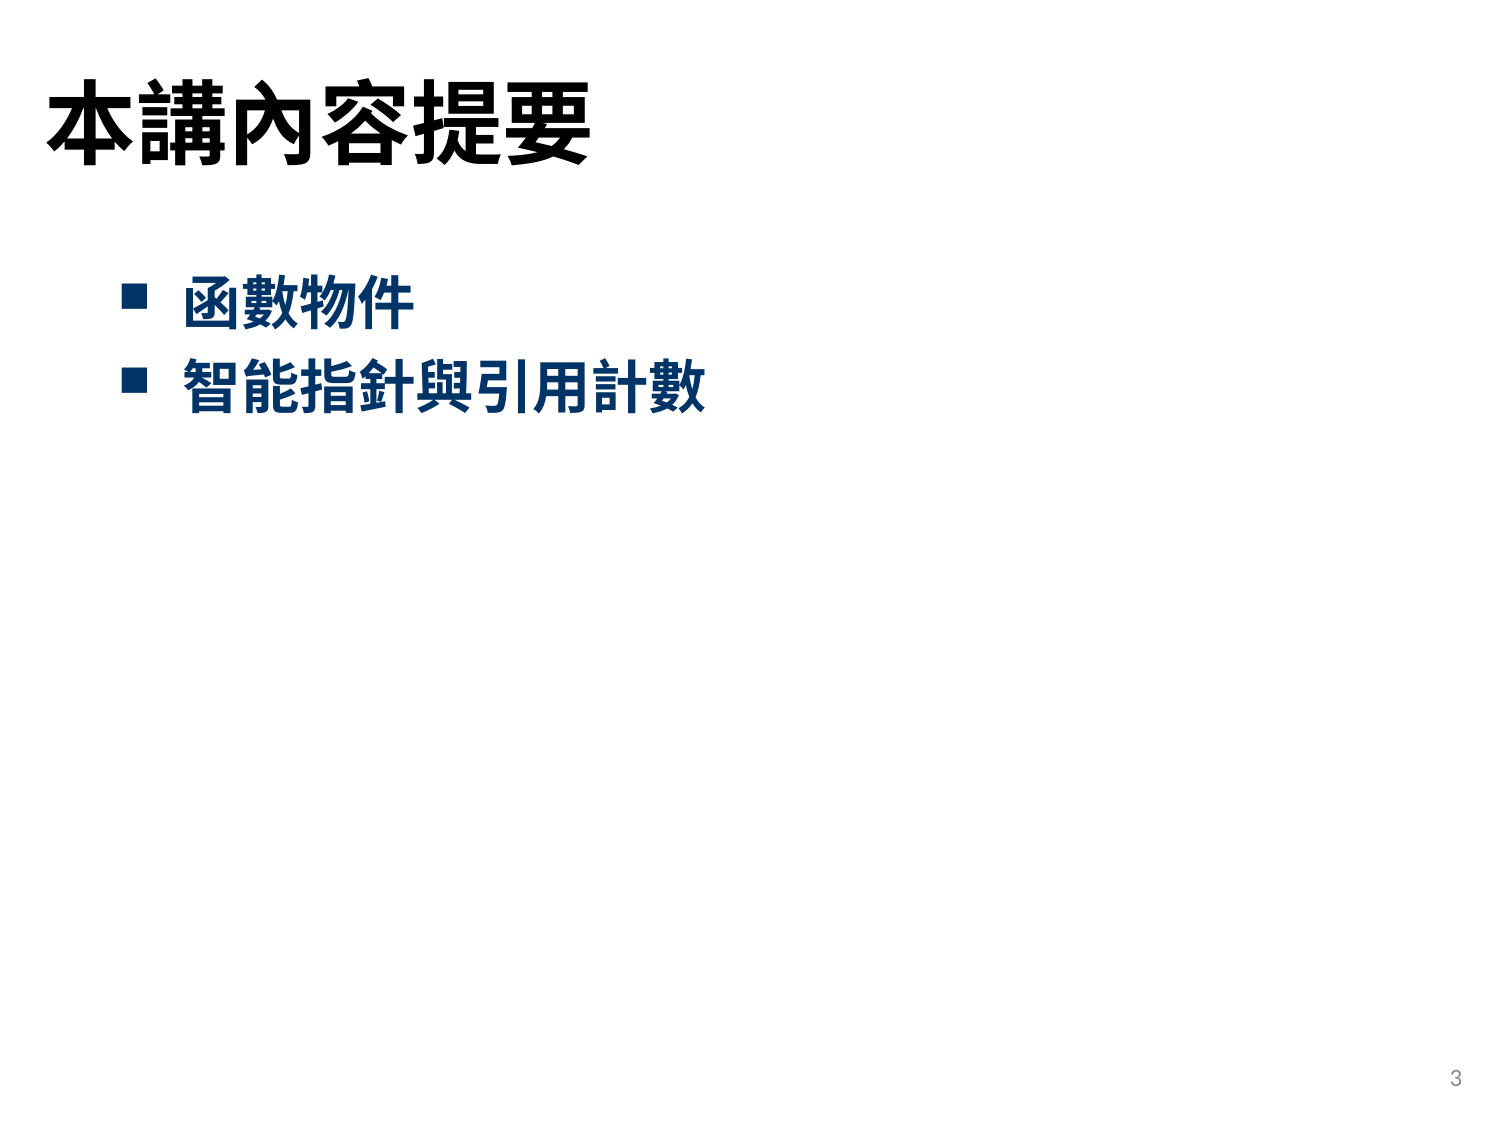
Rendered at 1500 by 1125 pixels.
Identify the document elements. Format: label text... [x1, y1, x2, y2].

list 函數物件 智能指針與引用計數 [103, 267, 1424, 1047]
title 本講內容提要 [29, 19, 1324, 237]
slide_number 3 [1139, 1046, 1478, 1107]
